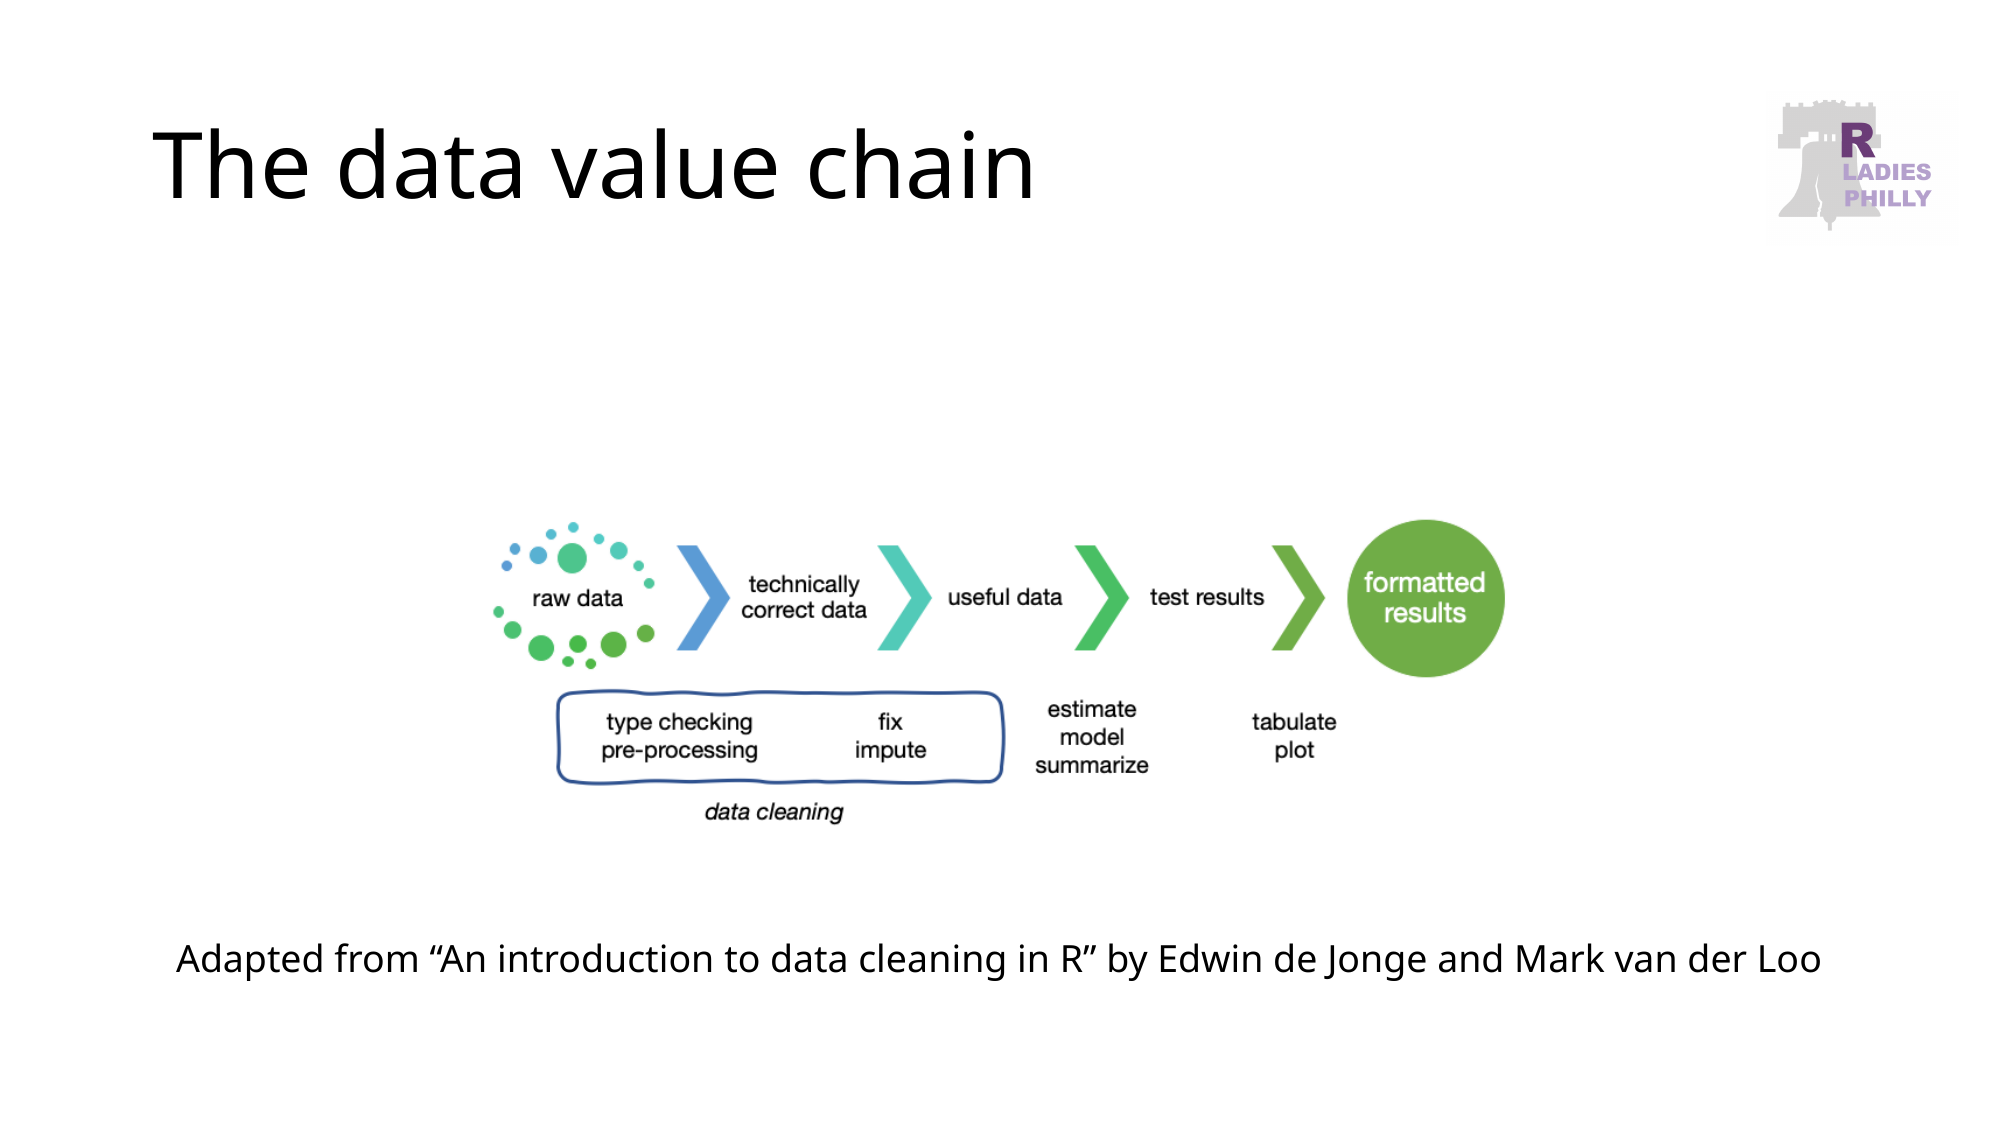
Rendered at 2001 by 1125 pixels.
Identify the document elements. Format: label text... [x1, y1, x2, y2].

title The data value chain [137, 59, 1863, 278]
text_box Adapted from “An introduction to data cleaning in R” by Edwin de Jonge and Mark van der Loo [137, 927, 1863, 1011]
picture [1863, 91, 1959, 246]
picture [441, 297, 1561, 928]
